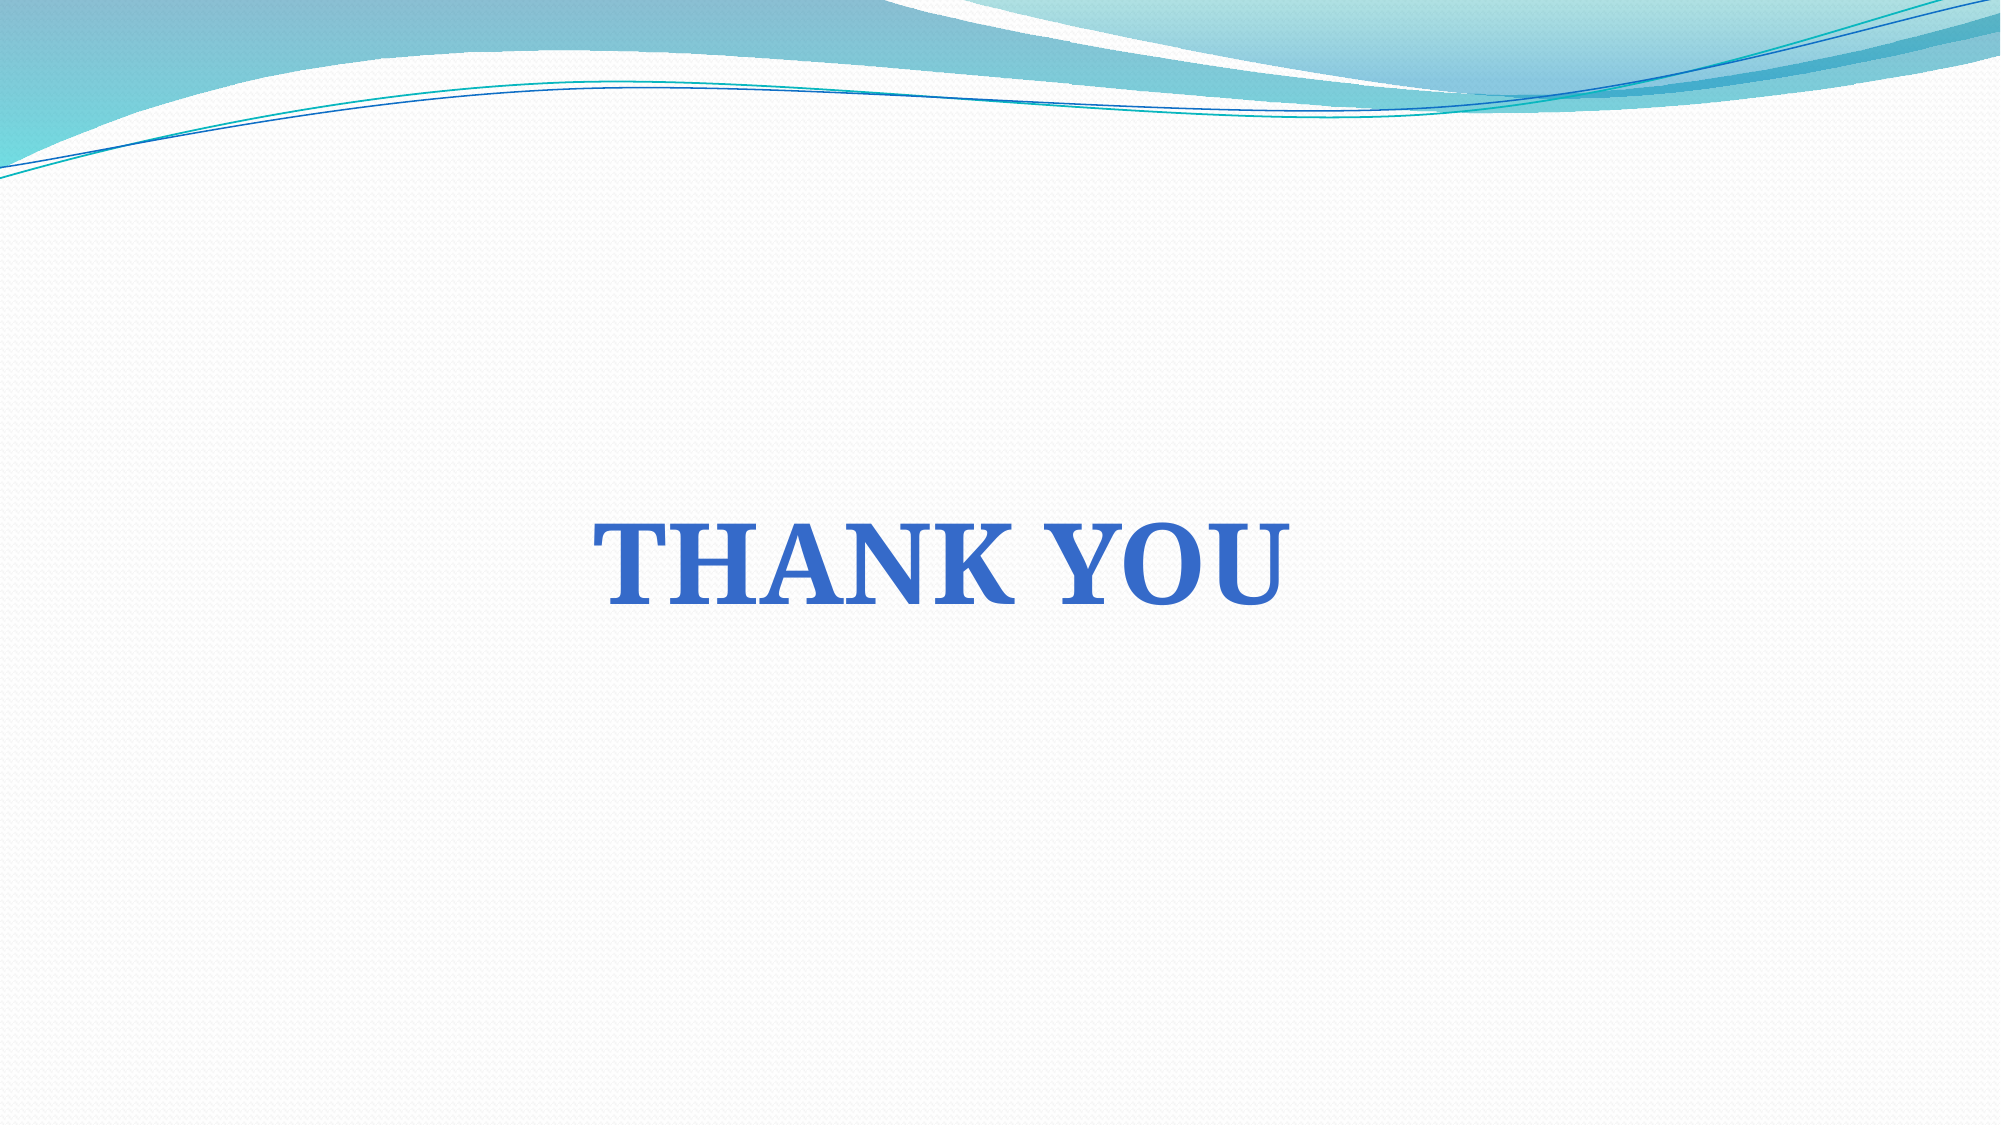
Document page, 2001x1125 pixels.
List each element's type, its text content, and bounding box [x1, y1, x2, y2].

text_box THANK YOU [578, 484, 1307, 635]
